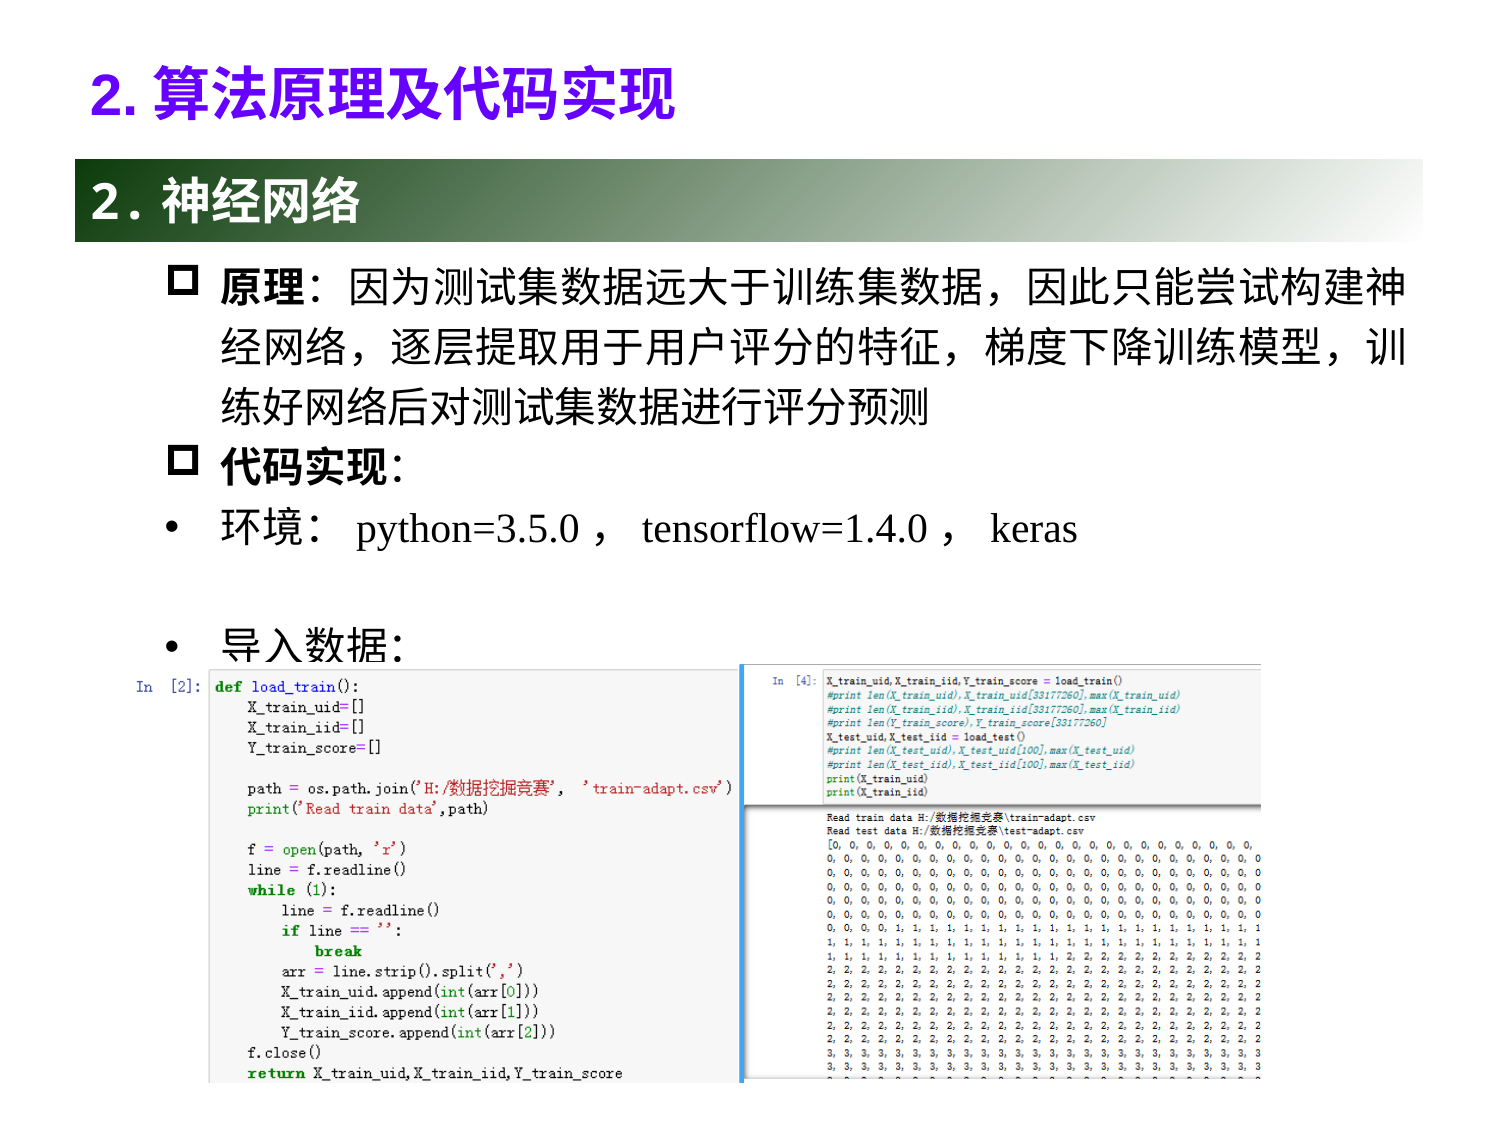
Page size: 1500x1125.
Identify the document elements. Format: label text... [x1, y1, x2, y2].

picture [131, 662, 1261, 1083]
list 2.神经网络 [75, 159, 1423, 242]
text_box 原理：因为测试集数据远大于训练集数据，因此只能尝试构建神经网络，逐层提取用于用户评分的特征，梯度下降训练模型，训练好网络后对测试集数据进行评分预测 代码实现： 环境：python=3.5.0，tensorflow=1.4.0，keras 导入数据： [74, 243, 1423, 679]
title 2.算法原理及代码实现 [75, 50, 1425, 153]
